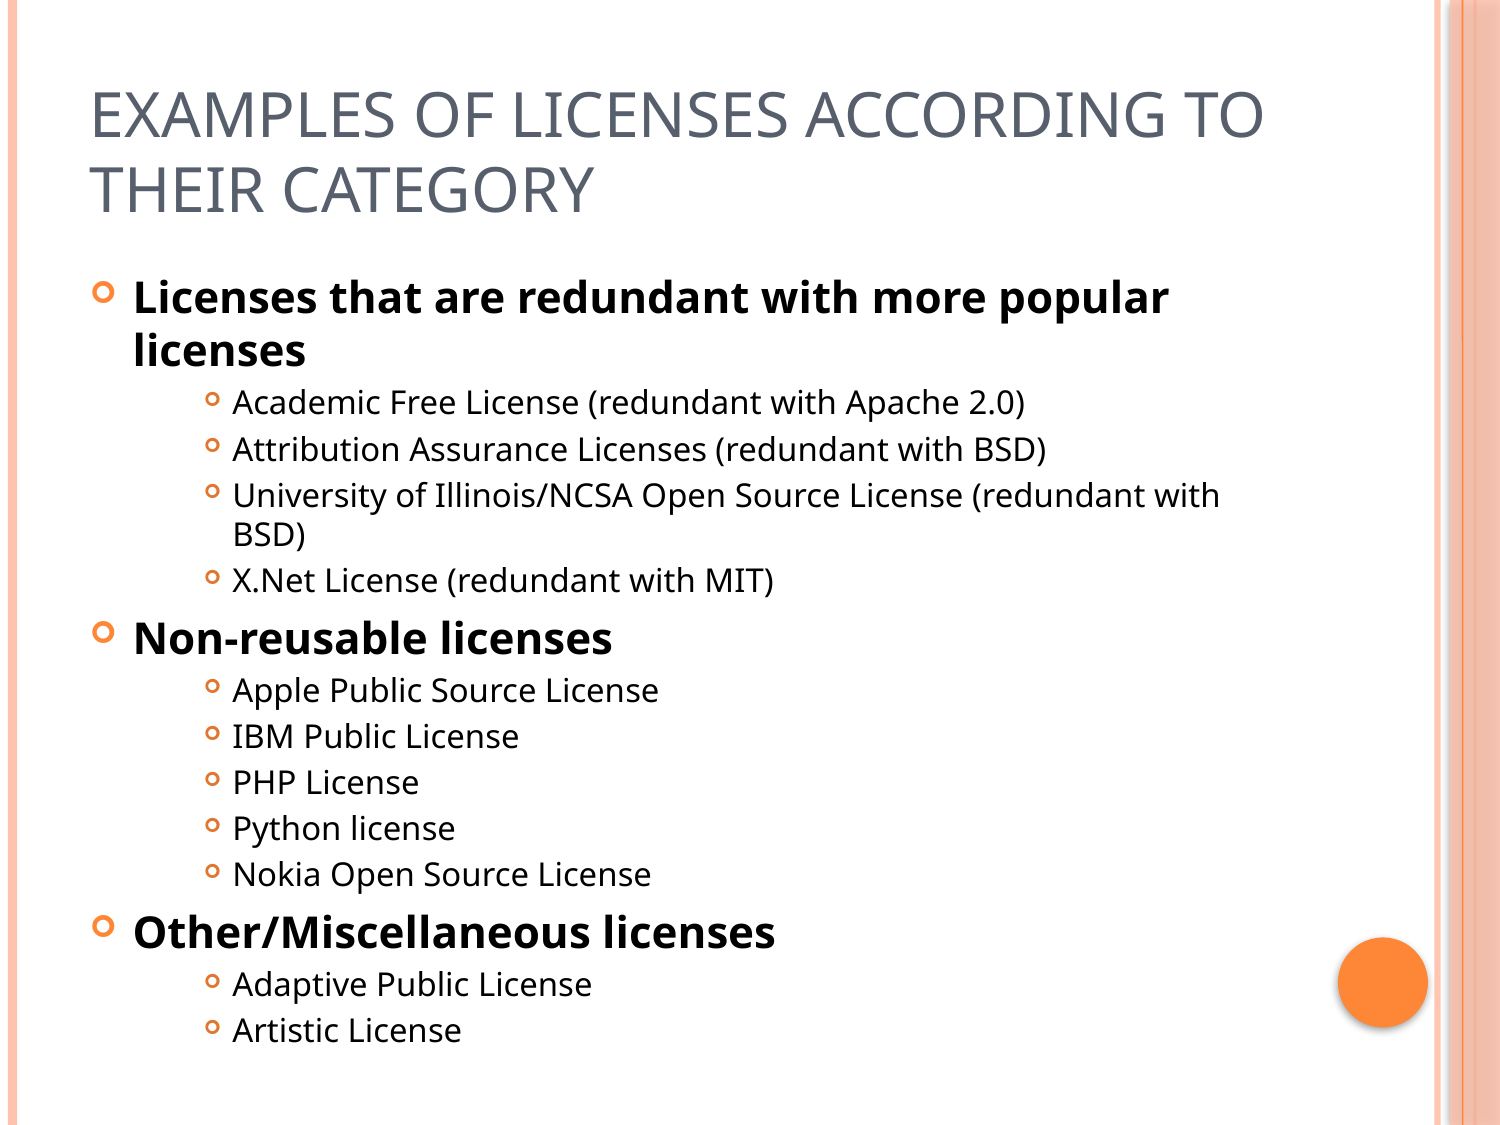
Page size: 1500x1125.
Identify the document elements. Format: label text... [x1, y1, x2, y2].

list Licenses that are redundant with more popular licenses Academic Free License (redundant with Apache 2.0) Attribution Assurance Licenses (redundant with BSD) University of Illinois/NCSA Open Source License (redundant with BSD) X.Net License (redundant with MIT) Non-reusable licenses Apple Public Source License IBM Public License PHP License Python license Nokia Open Source License Other/Miscellaneous licenses Adaptive Public License Artistic License [75, 262, 1300, 1062]
title Examples Of Licenses According To Their Category [75, 45, 1300, 233]
